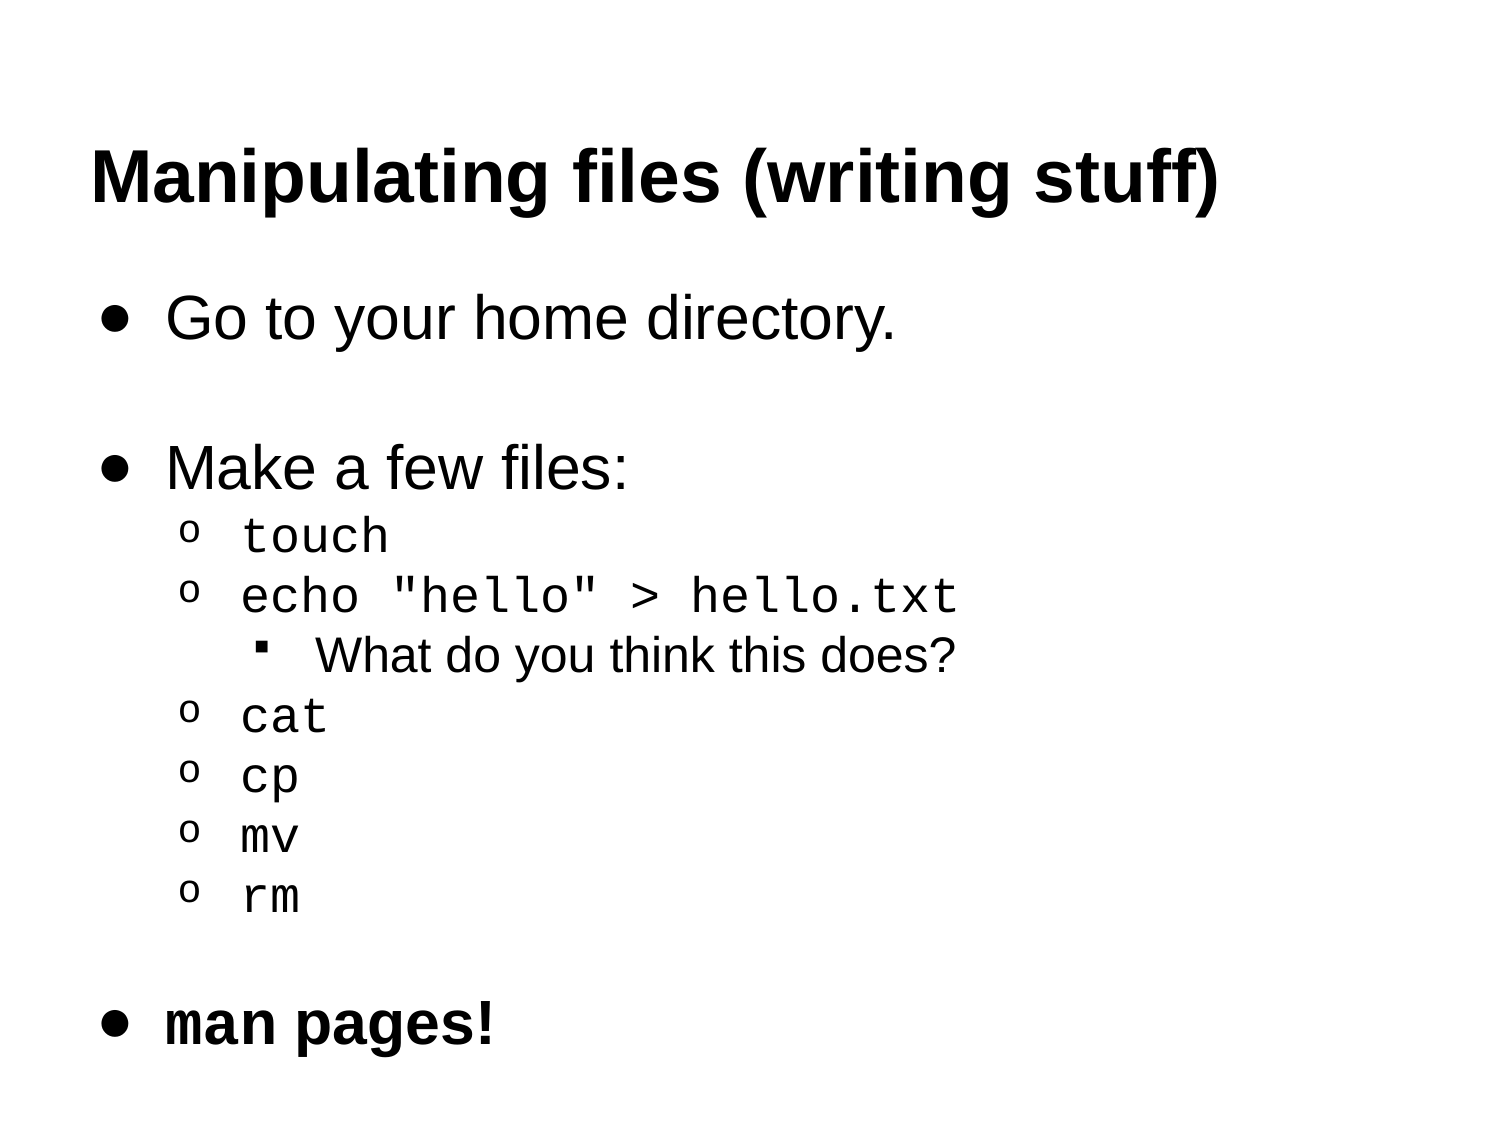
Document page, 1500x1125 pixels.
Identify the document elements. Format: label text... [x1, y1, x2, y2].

list Go to your home directory. Make a few files: touch echo "hello" > hello.txt What do you think this does? cat cp mv rm man pages! [75, 262, 1425, 1078]
title Manipulating files (writing stuff) [75, 45, 1425, 233]
